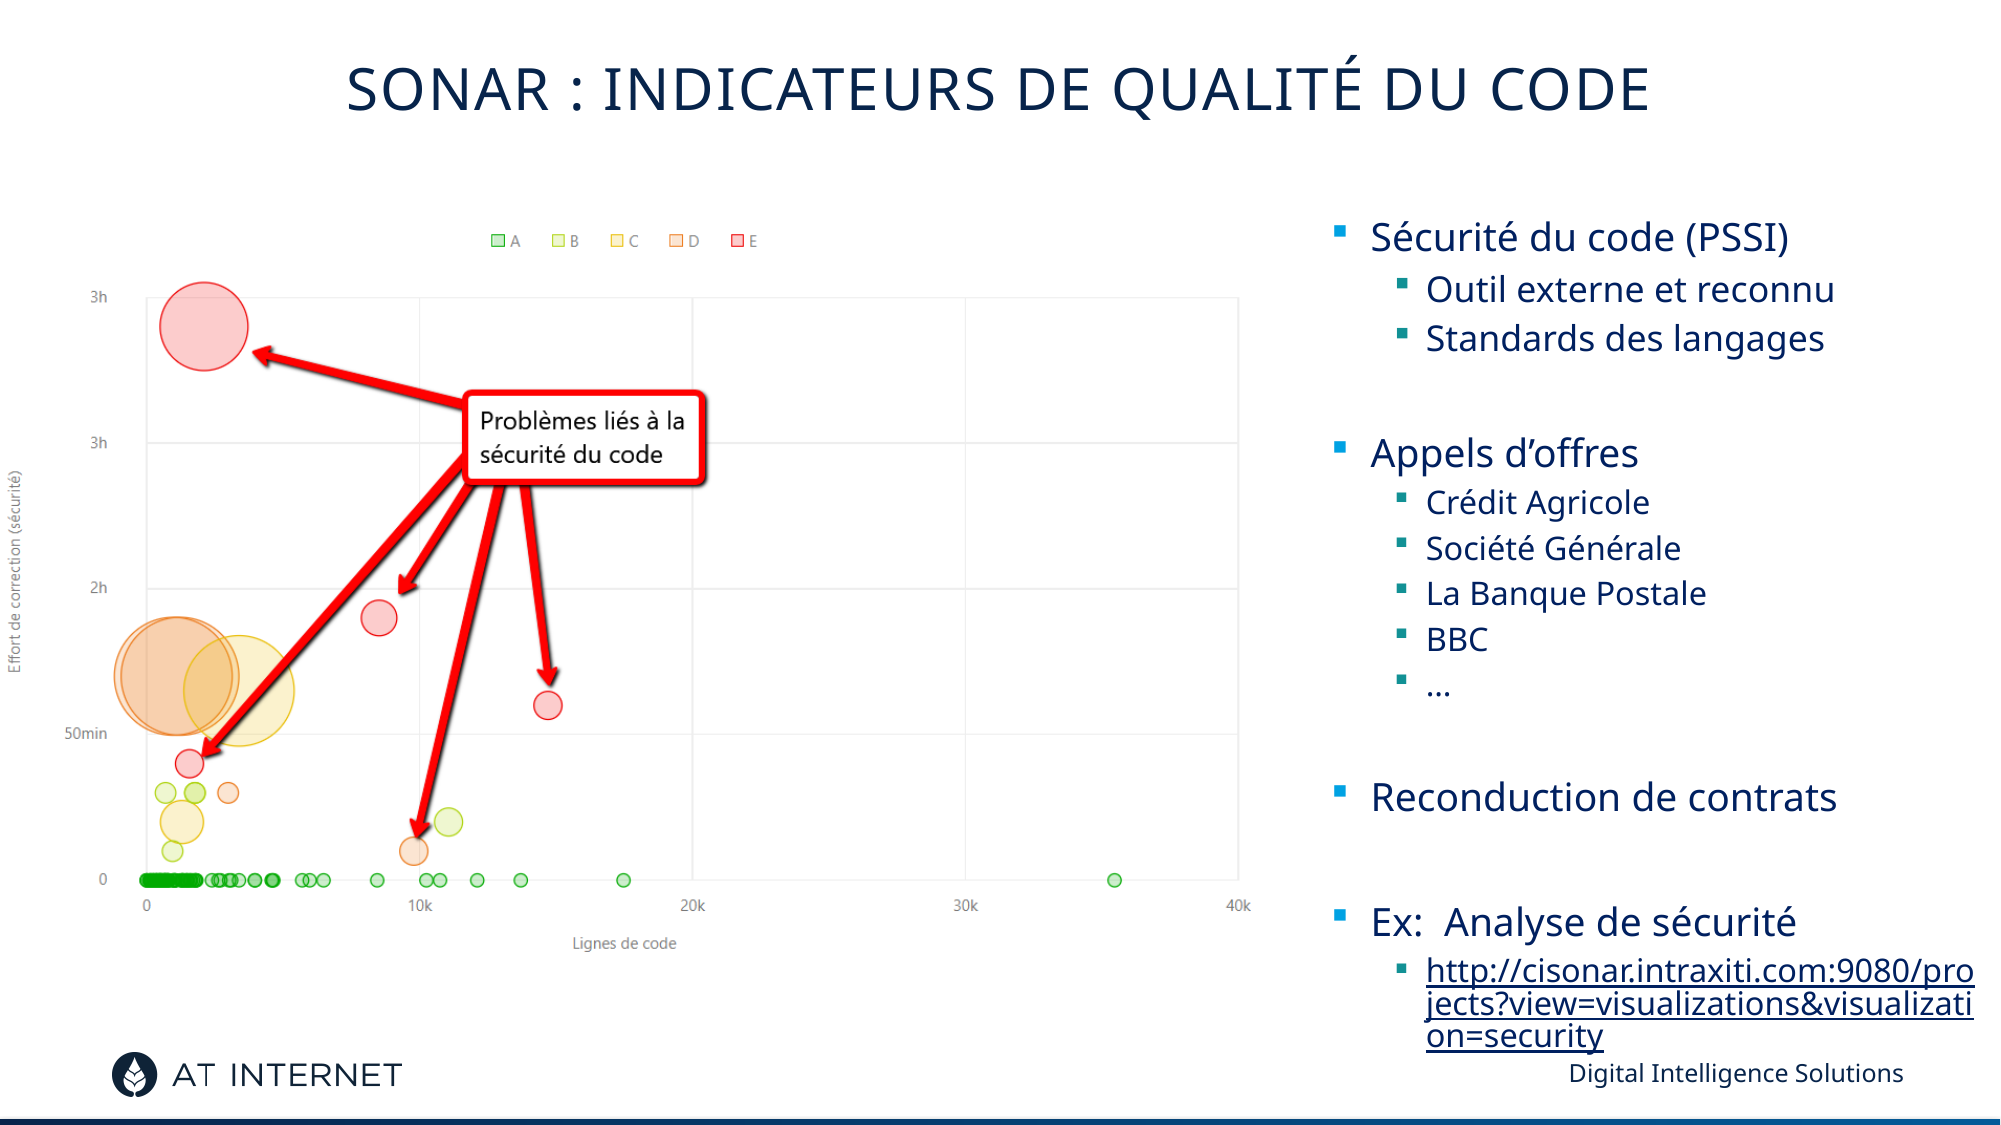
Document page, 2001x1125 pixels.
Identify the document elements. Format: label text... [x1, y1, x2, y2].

title Sonar : indicateurs de Qualité du code [99, 45, 1900, 137]
list Sécurité du code (PSSI) Outil externe et reconnu Standards des langages Appels d’offres Crédit Agricole Société Générale La Banque Postale BBC … Reconduction de contrats Ex: Analyse de sécurité http://cisonar.intraxiti.com:9080/projects?view=visualizations&visualization=security [1252, 205, 1995, 1050]
picture [108, 1039, 405, 1109]
picture [0, 229, 1253, 953]
